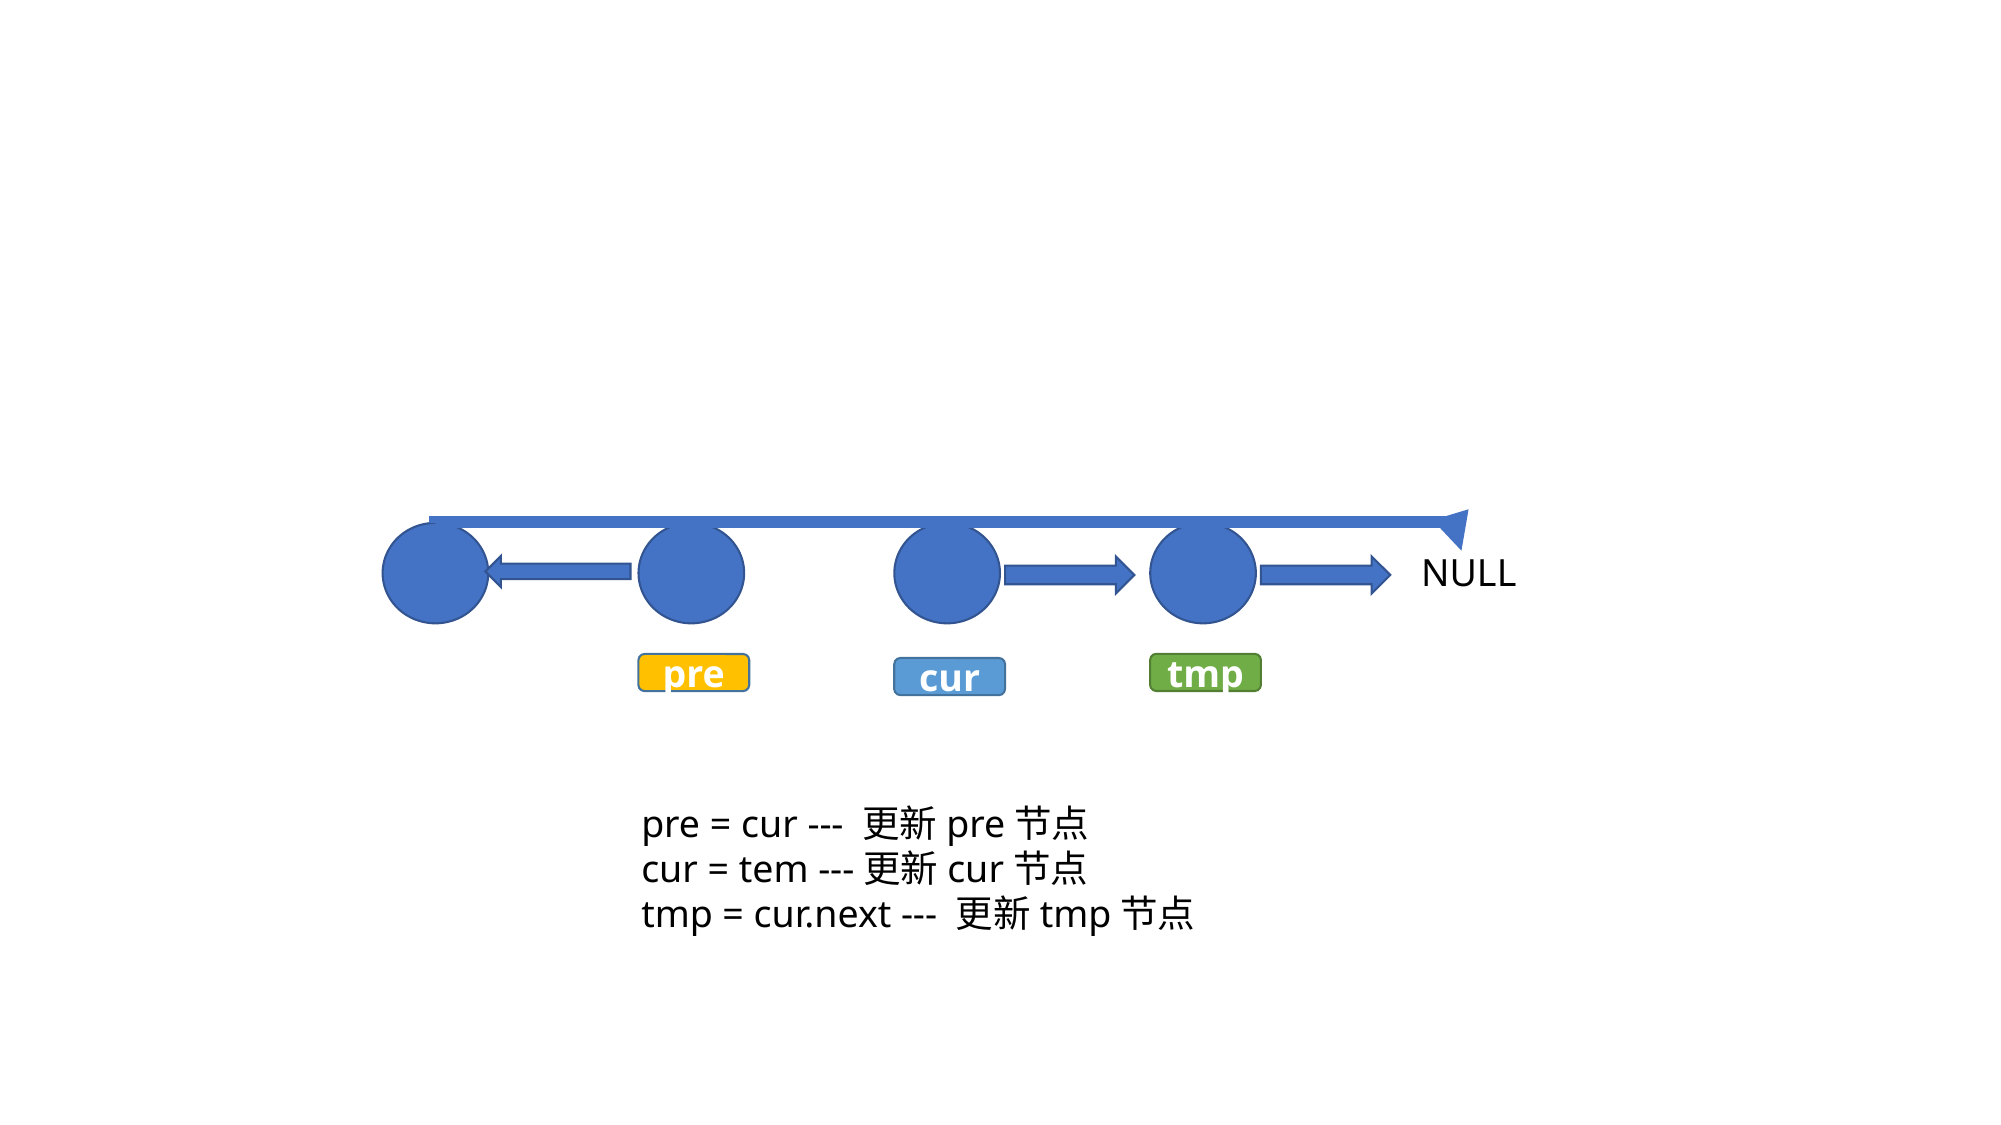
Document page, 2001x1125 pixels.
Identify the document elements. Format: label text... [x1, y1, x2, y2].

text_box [934, 23, 963, 1050]
text_box [1149, 528, 1257, 625]
text_box [381, 522, 490, 625]
text_box pre = cur --- 更新pre节点 cur = tem ---更新cur节点 tmp = cur.next --- 更新tmp节点 [626, 792, 934, 943]
text_box cur [963, 656, 1007, 697]
text_box [483, 553, 632, 590]
text_box tmp [1149, 652, 1262, 693]
text_box [963, 528, 1002, 623]
text_box [637, 528, 746, 625]
text_box pre [637, 652, 751, 693]
text_box pre = cur --- 更新pre节点 cur = tem ---更新cur节点 tmp = cur.next --- 更新tmp节点 [963, 792, 1211, 943]
text_box [1259, 553, 1392, 597]
text_box [1004, 553, 1136, 597]
text_box cur [893, 656, 934, 697]
text_box [893, 528, 934, 623]
text_box NULL [1406, 542, 1767, 602]
